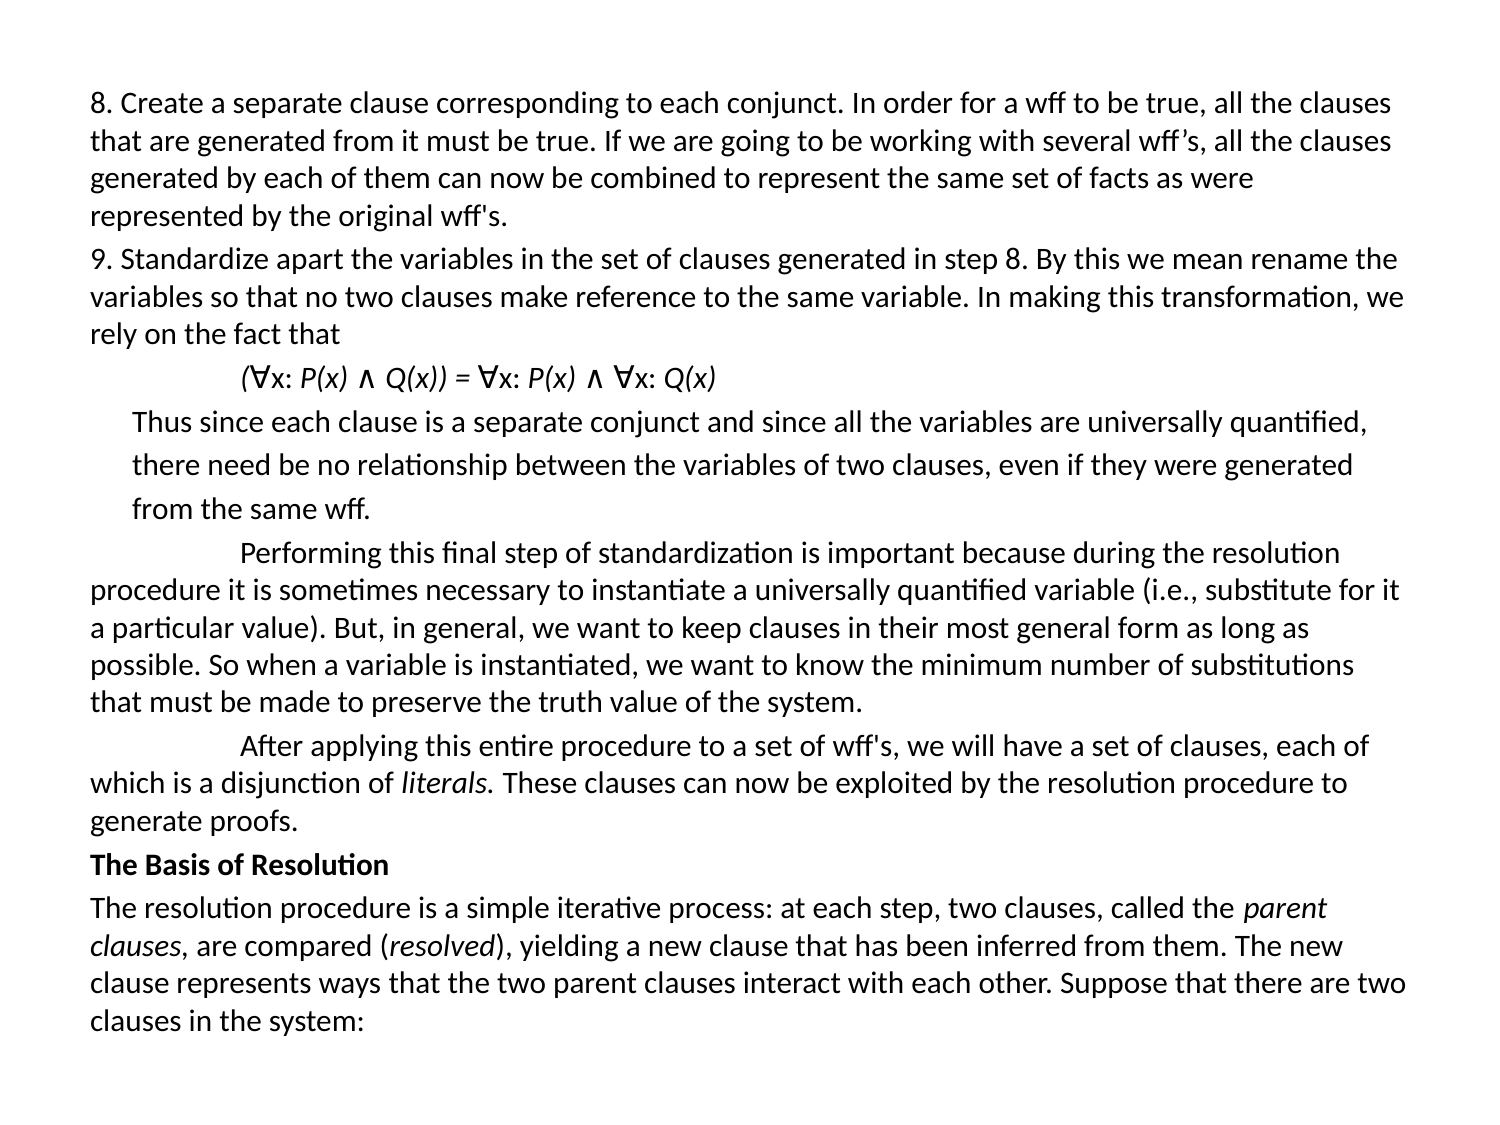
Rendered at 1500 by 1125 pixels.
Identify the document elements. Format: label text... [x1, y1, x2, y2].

subtitle 8. Create a separate clause corresponding to each conjunct. In order for a wff to be true, all the clauses that are generated from it must be true. If we are going to be working with several wff’s, all the clauses generated by each of them can now be combined to represent the same set of facts as were represented by the original wff's. 9. Standardize apart the variables in the set of clauses generated in step 8. By this we mean rename the variables so that no two clauses make reference to the same variable. In making this transformation, we rely on the fact that (∀x: P(x) ∧ Q(x)) = ∀x: P(x) ∧ ∀x: Q(x) Thus since each clause is a separate conjunct and since all the variables are universally quantified, there need be no relationship between the variables of two clauses, even if they were generated from the same wff. Performing this final step of standardization is important because during the resolution procedure it is sometimes necessary to instantiate a universally quantified variable (i.e., substitute for it a particular value). But, in general, we want to keep clauses in their most general form as long as possible. So when a variable is instantiated, we want to know the minimum number of substitutions that must be made to preserve the truth value of the system. After applying this entire procedure to a set of wff's, we will have a set of clauses, each of which is a disjunction of literals. These clauses can now be exploited by the resolution procedure to generate proofs. The Basis of Resolution The resolution procedure is a simple iterative process: at each step, two clauses, called the parent clauses, are compared (resolved), yielding a new clause that has been inferred from them. The new clause represents ways that the two parent clauses interact with each other. Suppose that there are two clauses in the system: [75, 75, 1425, 1050]
